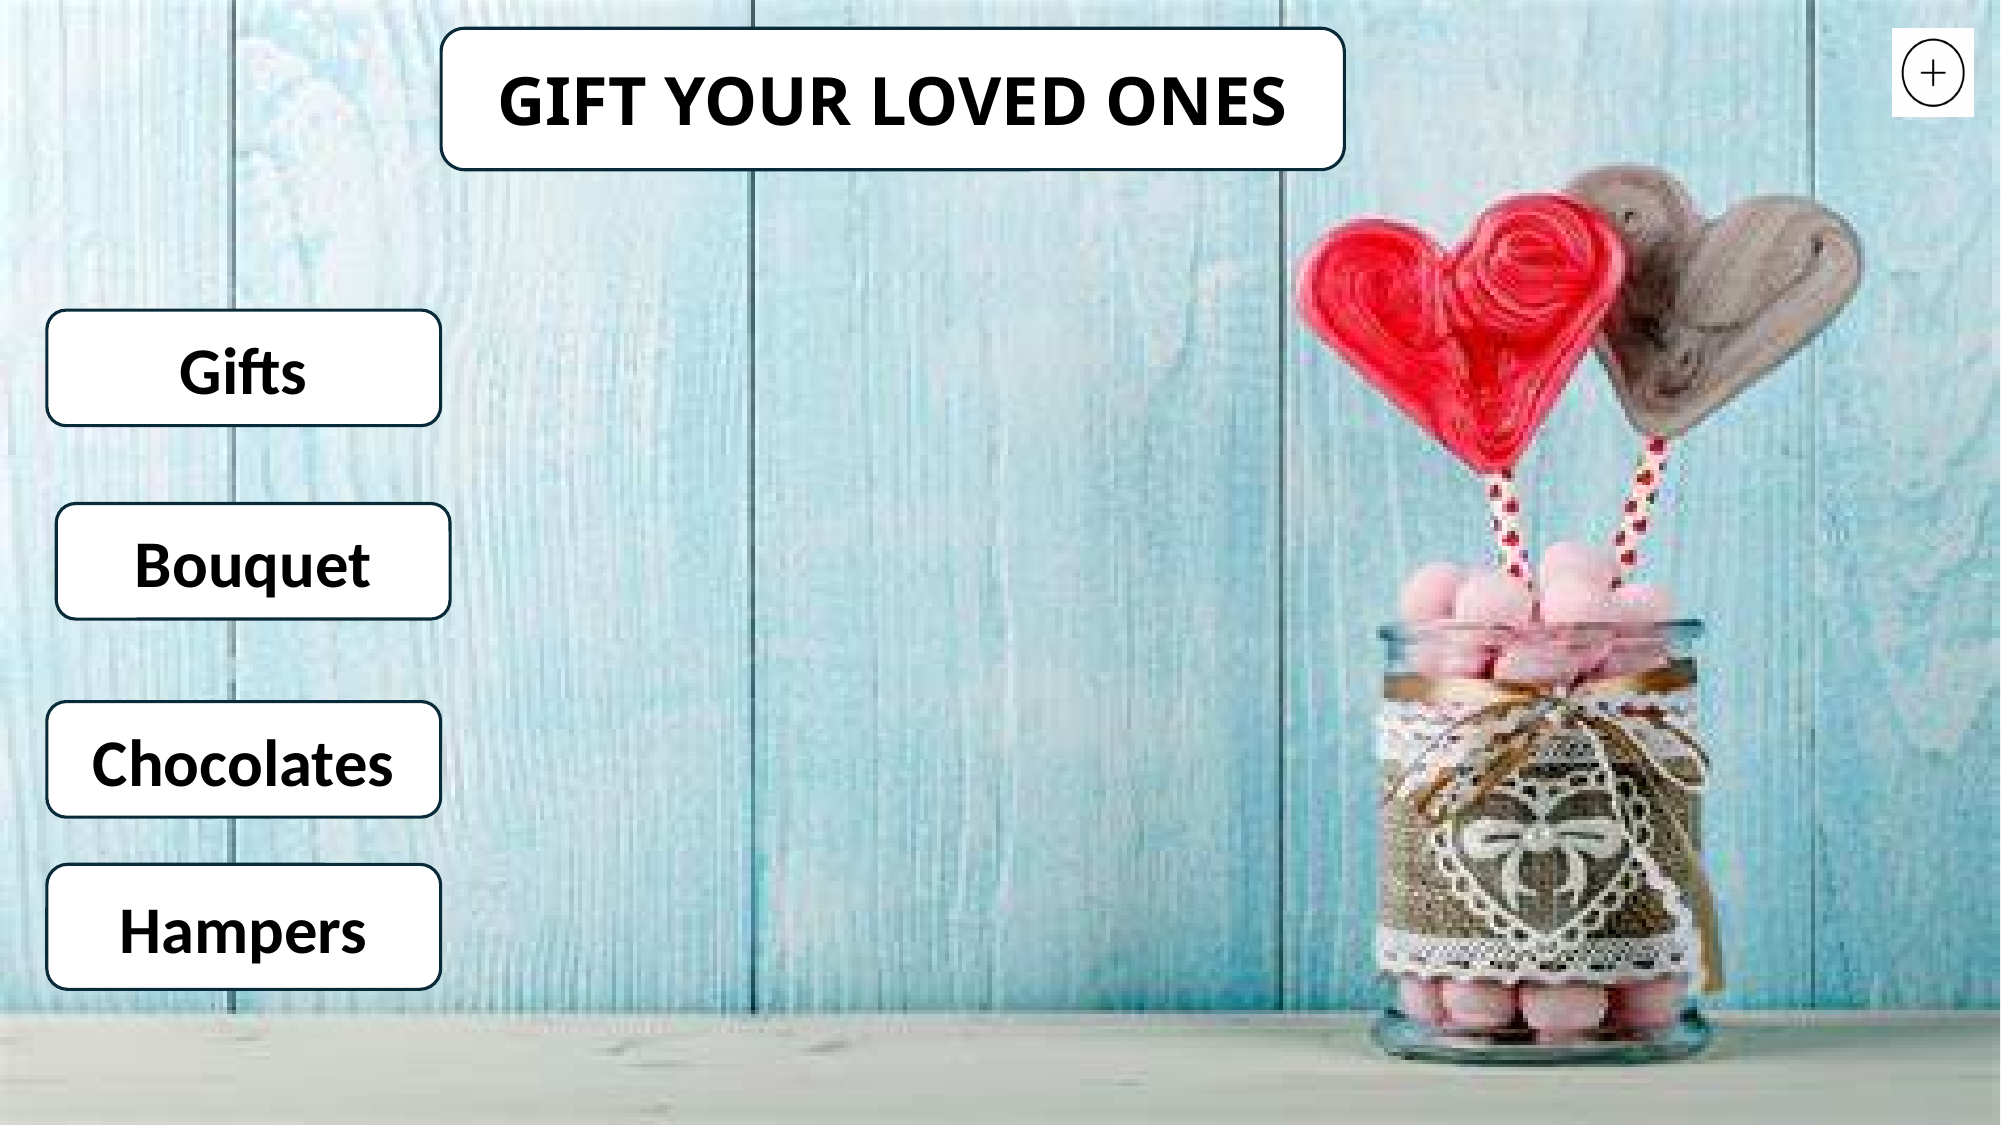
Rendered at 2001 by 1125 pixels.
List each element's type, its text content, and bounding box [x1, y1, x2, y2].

text_box Hampers [45, 862, 443, 991]
text_box Gifts [45, 308, 443, 428]
text_box Bouquet [54, 501, 452, 621]
picture [0, 0, 2001, 1125]
text_box GIFT YOUR LOVED ONES [439, 26, 1346, 172]
text_box Chocolates [45, 700, 443, 819]
